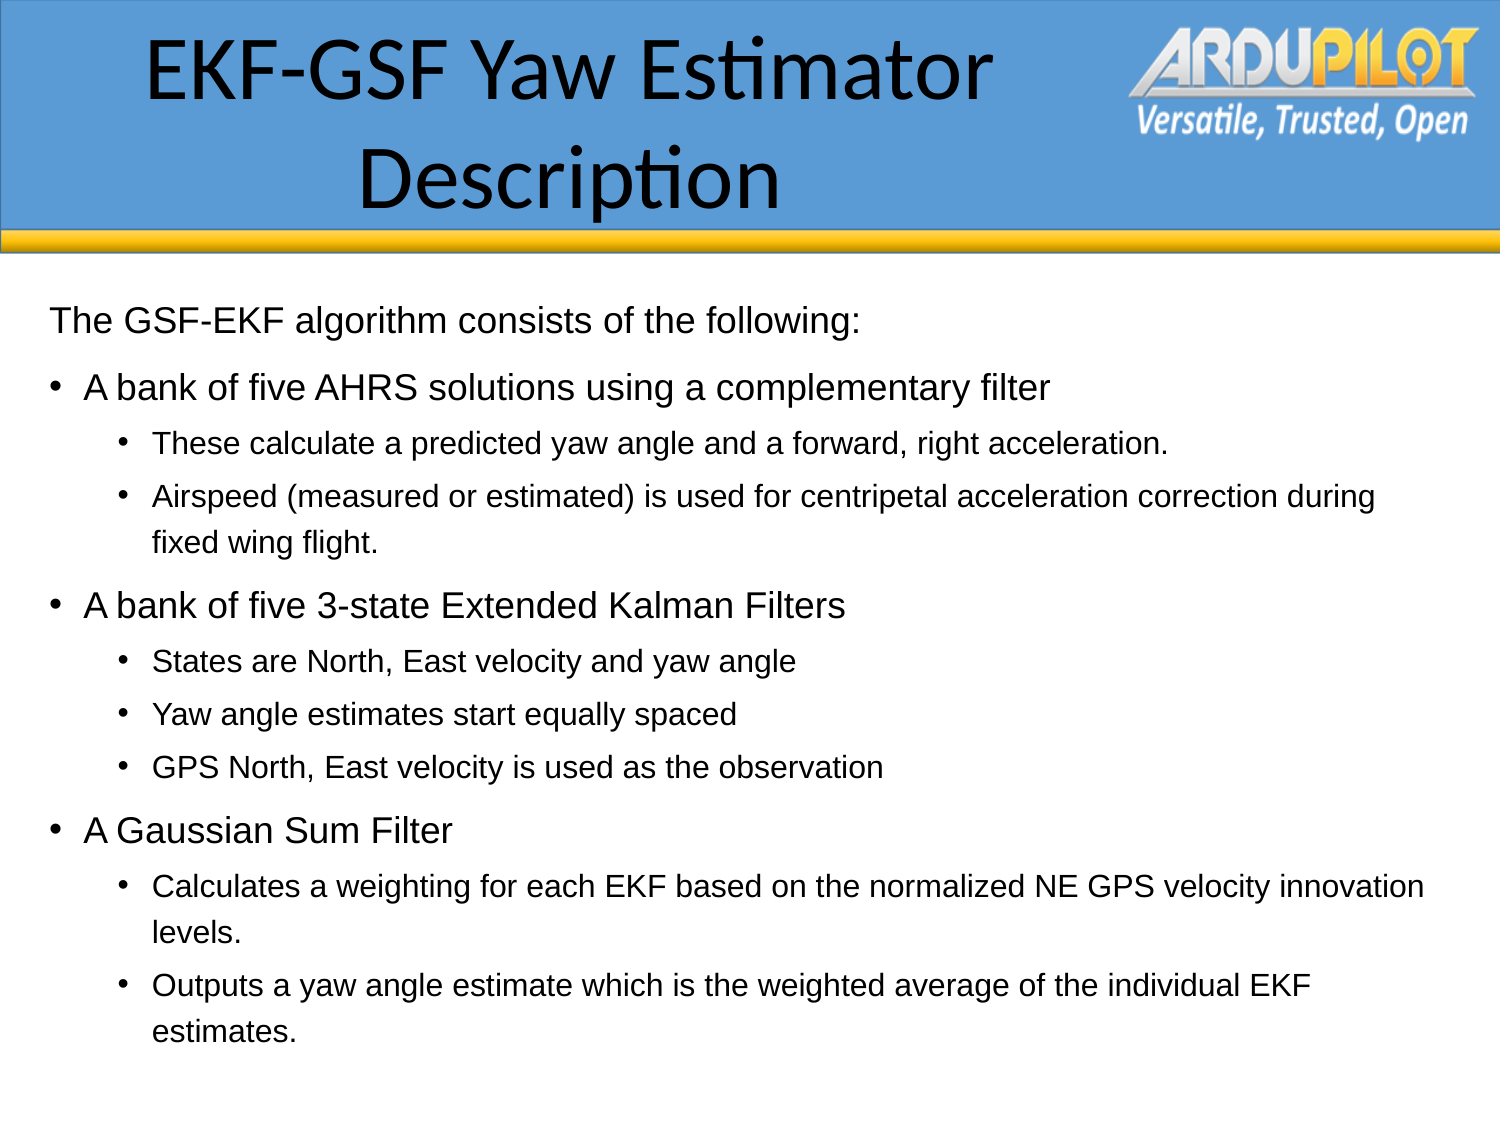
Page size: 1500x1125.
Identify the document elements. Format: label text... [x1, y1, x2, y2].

picture [0, 0, 1500, 1125]
title EKF-GSF Yaw Estimator Description [34, 22, 1107, 213]
text_box The GSF-EKF algorithm consists of the following: A bank of five AHRS solutions using a complementary filter These calculate a predicted yaw angle and a forward, right acceleration. Airspeed (measured or estimated) is used for centripetal acceleration correction during fixed wing flight. A bank of five 3-state Extended Kalman Filters States are North, East velocity and yaw angle Yaw angle estimates start equally spaced GPS North, East velocity is used as the observation A Gaussian Sum Filter Calculates a weighting for each EKF based on the normalized NE GPS velocity innovation levels. Outputs a yaw angle estimate which is the weighted average of the individual EKF estimates. [34, 280, 1466, 1060]
